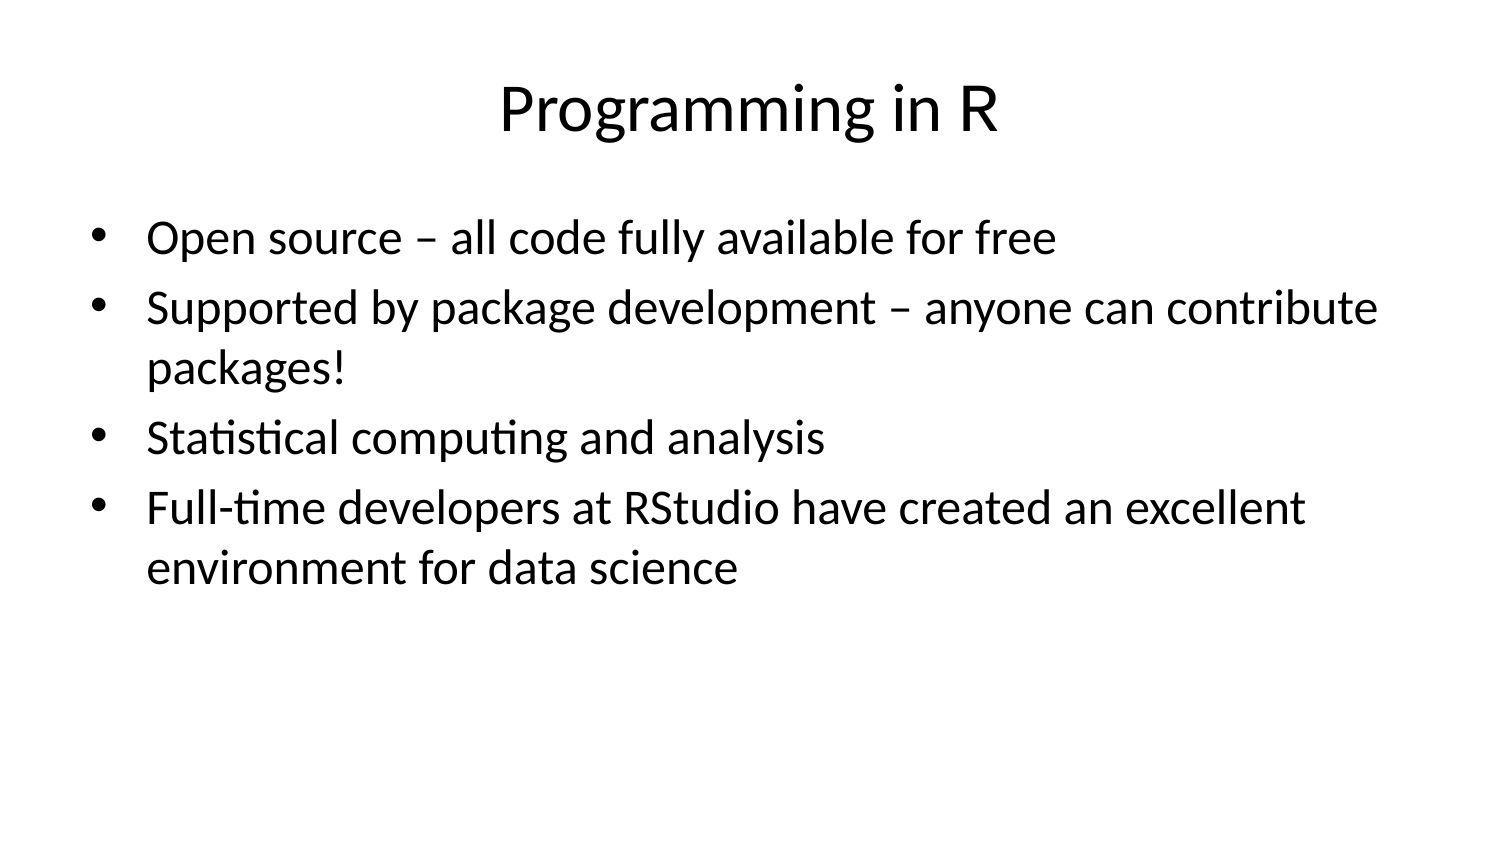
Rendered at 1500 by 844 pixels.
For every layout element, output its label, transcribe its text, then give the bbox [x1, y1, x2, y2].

list Open source – all code fully available for free Supported by package development – anyone can contribute packages! Statistical computing and analysis Full-time developers at RStudio have created an excellent environment for data science [75, 196, 1425, 754]
title Programming in R [75, 33, 1425, 175]
